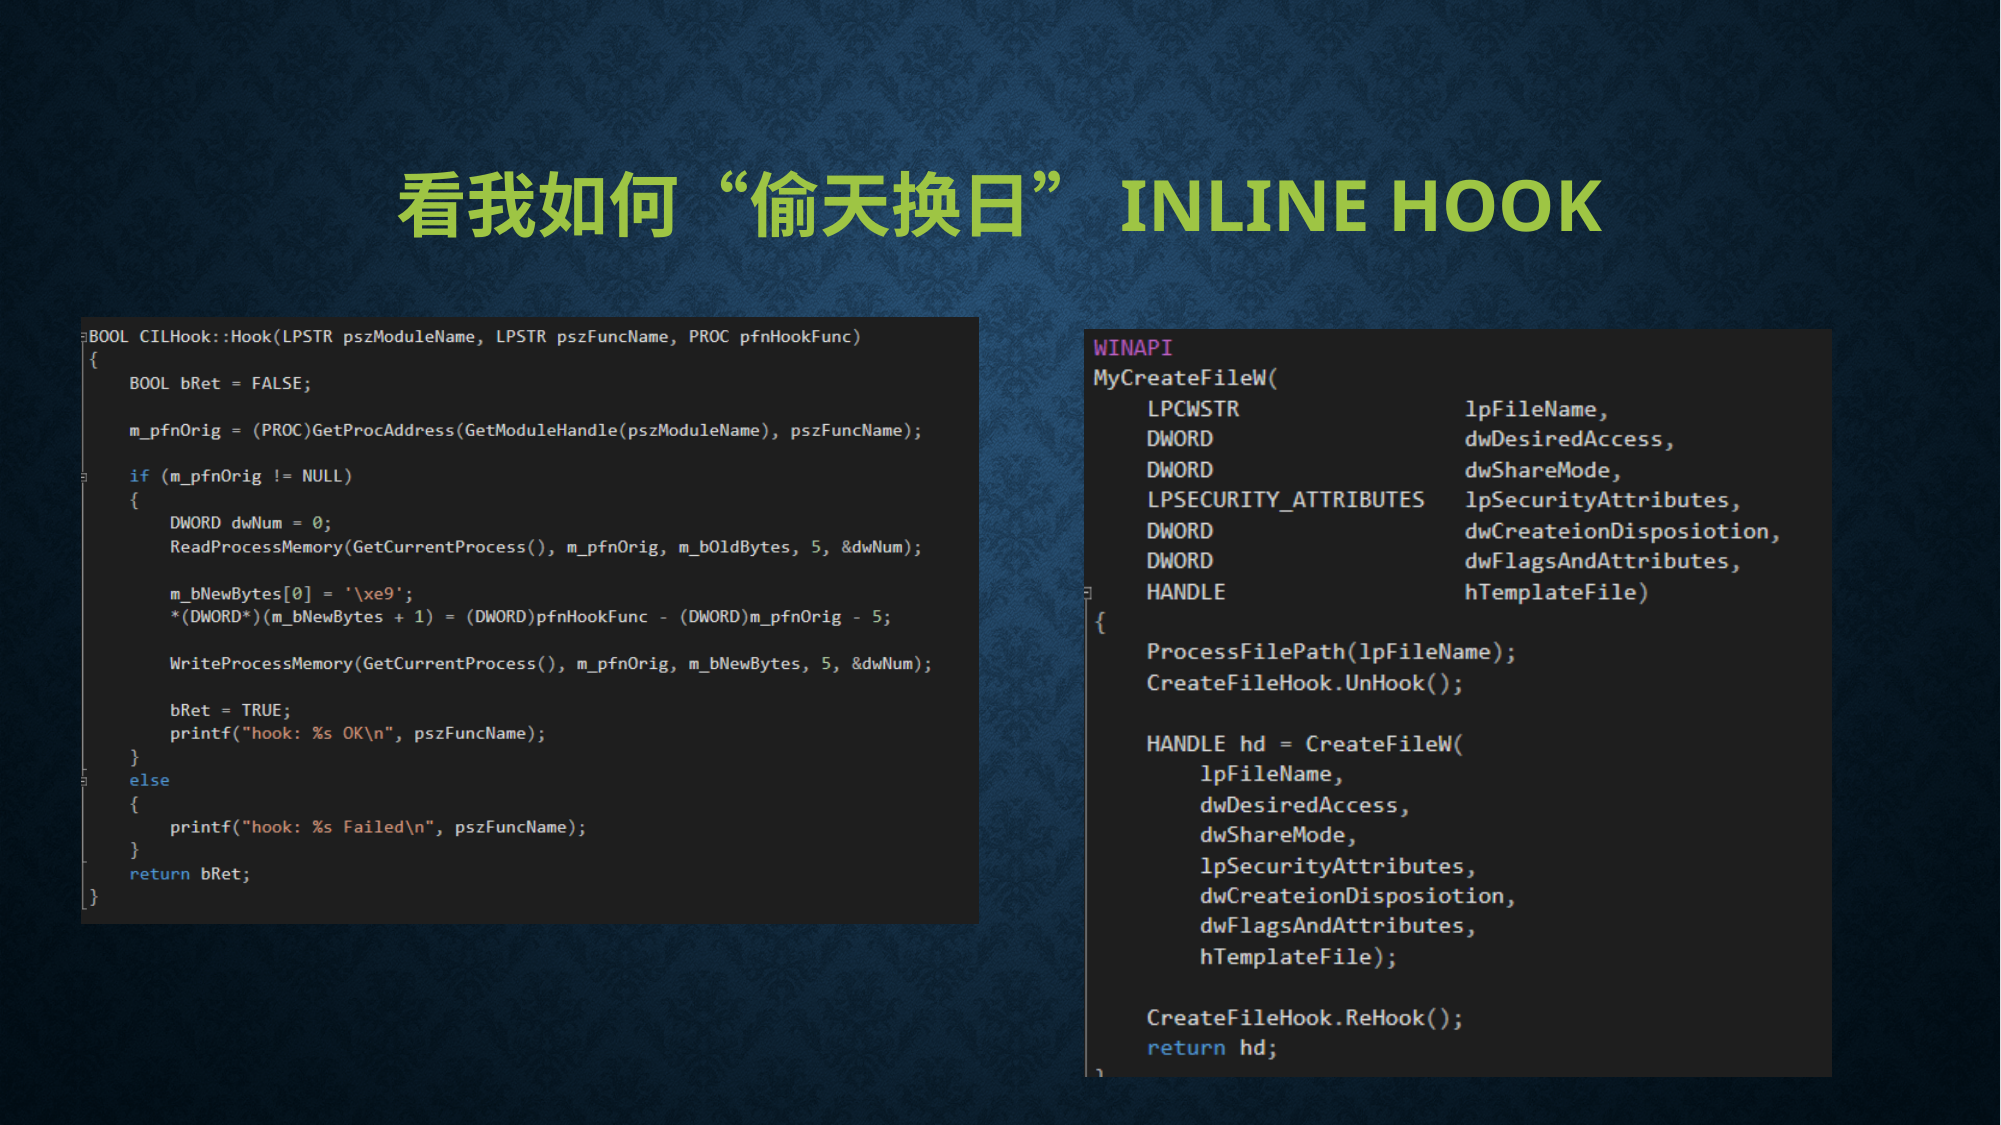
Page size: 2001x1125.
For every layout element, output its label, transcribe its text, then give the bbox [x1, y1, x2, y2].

title 看我如何“偷天换日”Inline Hook [149, 99, 1849, 318]
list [81, 317, 979, 925]
picture [1084, 328, 1833, 1077]
